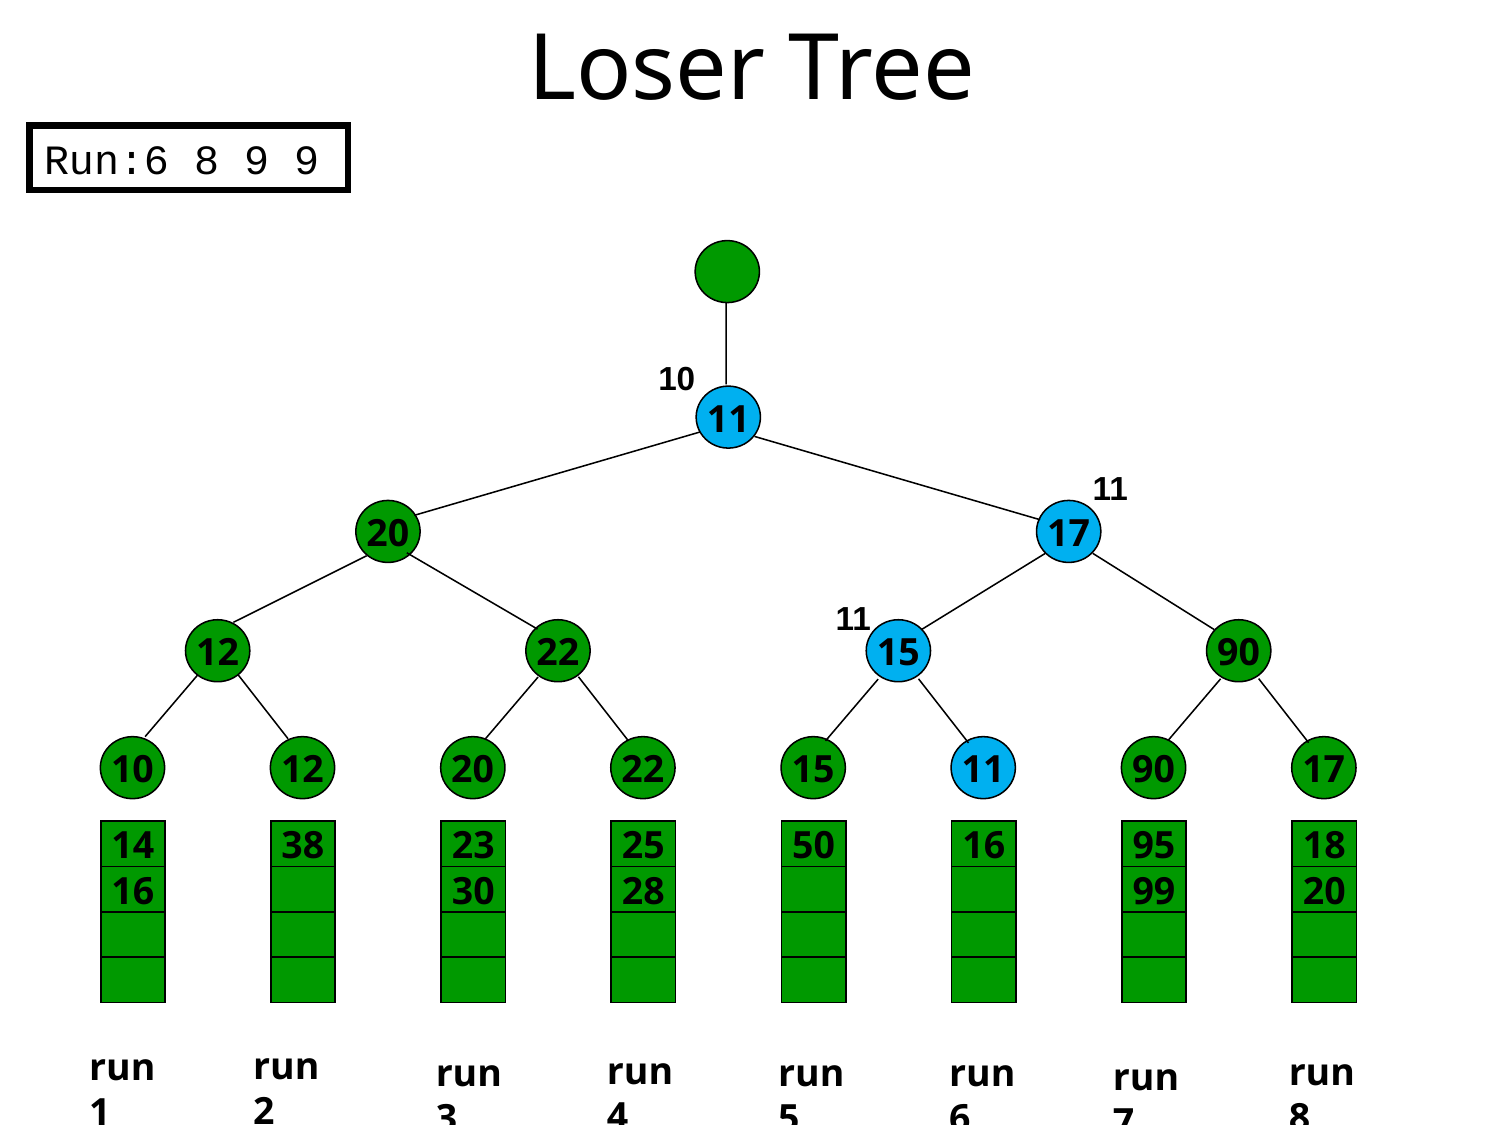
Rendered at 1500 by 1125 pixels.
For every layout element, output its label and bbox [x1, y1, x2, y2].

title [76, 0, 1427, 126]
text_box [238, 1035, 355, 1125]
text_box [918, 678, 1016, 799]
text_box [74, 1035, 192, 1125]
text_box [145, 349, 1271, 799]
text_box [695, 240, 760, 385]
text_box [730, 679, 879, 799]
text_box [1098, 1045, 1215, 1125]
text_box [421, 1042, 538, 1125]
text_box [29, 125, 349, 191]
text_box [441, 821, 506, 1003]
text_box [100, 736, 165, 799]
text_box [951, 821, 1016, 1003]
text_box [100, 821, 166, 1003]
text_box [592, 1039, 709, 1125]
text_box [611, 821, 676, 1003]
text_box [934, 1041, 1052, 1125]
text_box [781, 821, 846, 1003]
text_box [763, 1041, 880, 1125]
text_box [1258, 678, 1357, 799]
text_box [1273, 1040, 1391, 1125]
text_box [270, 821, 336, 1003]
text_box [1292, 821, 1357, 1003]
text_box [1121, 821, 1187, 1003]
